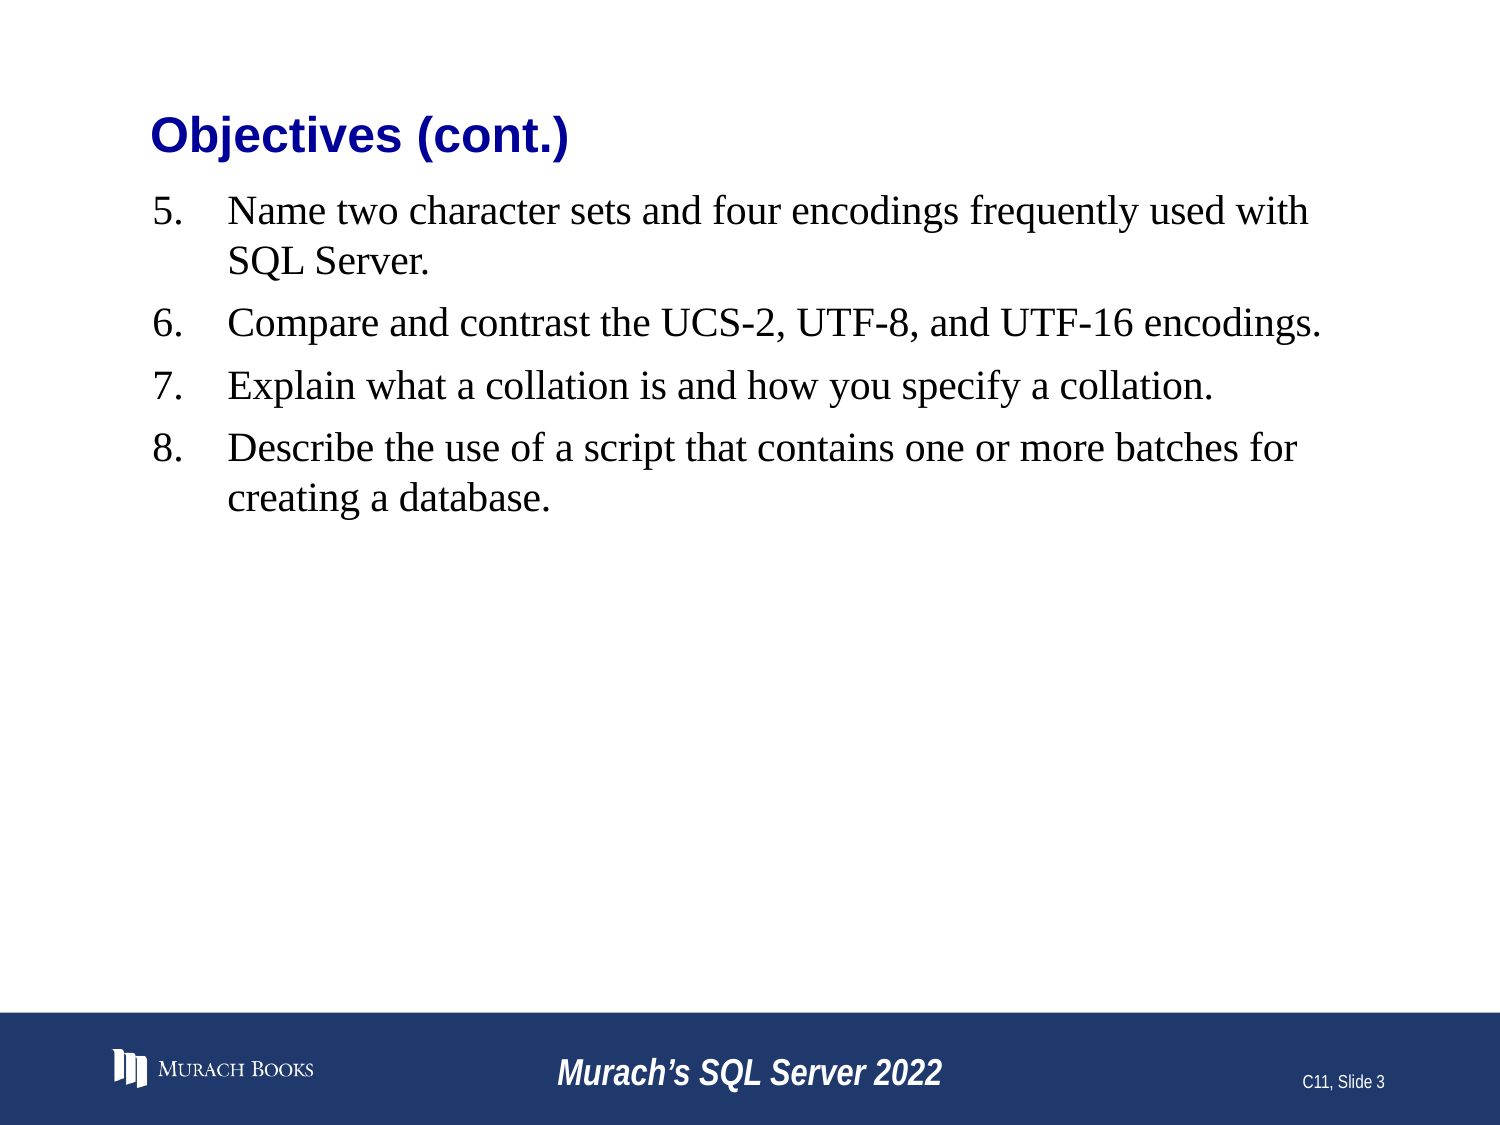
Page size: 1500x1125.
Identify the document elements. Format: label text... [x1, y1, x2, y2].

footer [12, 1025, 450, 1100]
slide_number Murach’s SQL Server 2022 [450, 1025, 1050, 1100]
slide_number C11, Slide 3 [1087, 1025, 1400, 1100]
title Objectives (cont.) [150, 102, 1350, 164]
list Name two character sets and four encodings frequently used with SQL Server. Compare and contrast the UCS-2, UTF-8, and UTF-16 encodings. Explain what a collation is and how you specify a collation. Describe the use of a script that contains one or more batches for creating a database. [137, 174, 1350, 975]
